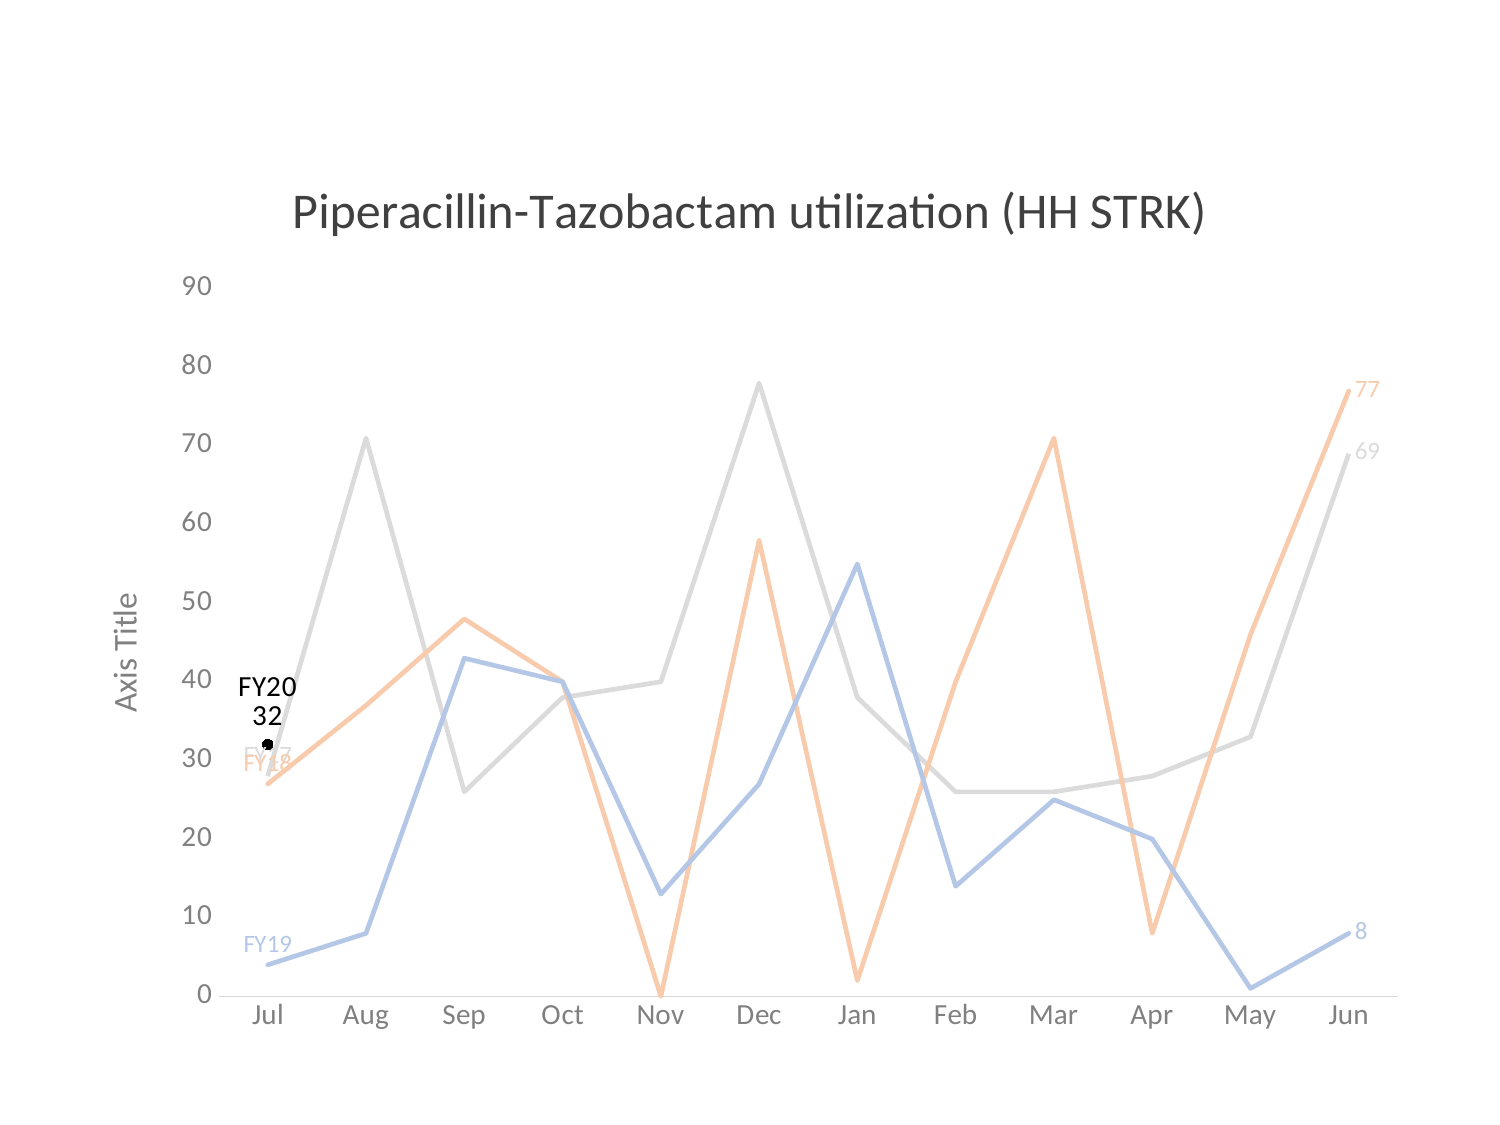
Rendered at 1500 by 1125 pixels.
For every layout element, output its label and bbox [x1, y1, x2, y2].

chart [74, 149, 1425, 1050]
